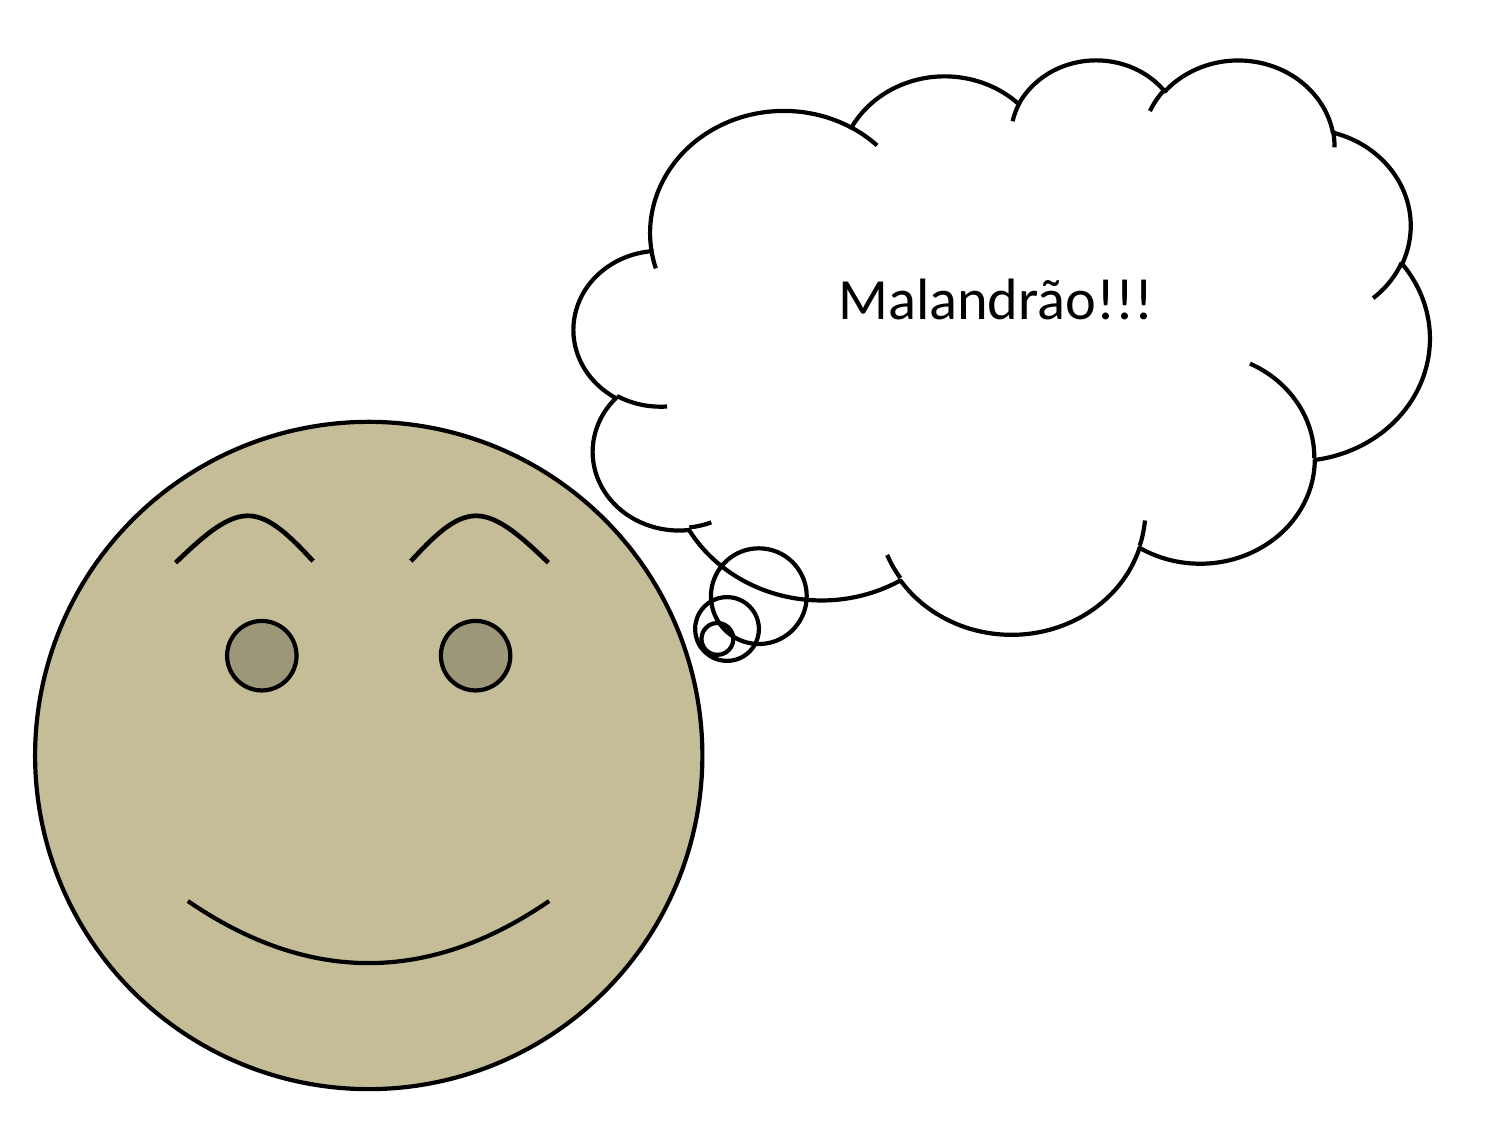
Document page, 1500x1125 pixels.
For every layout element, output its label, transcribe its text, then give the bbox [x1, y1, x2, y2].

text_box [175, 515, 314, 564]
text_box [571, 58, 1433, 663]
text_box [32, 419, 705, 1092]
text_box Malandrão!!! [679, 253, 1313, 339]
text_box [410, 515, 549, 564]
